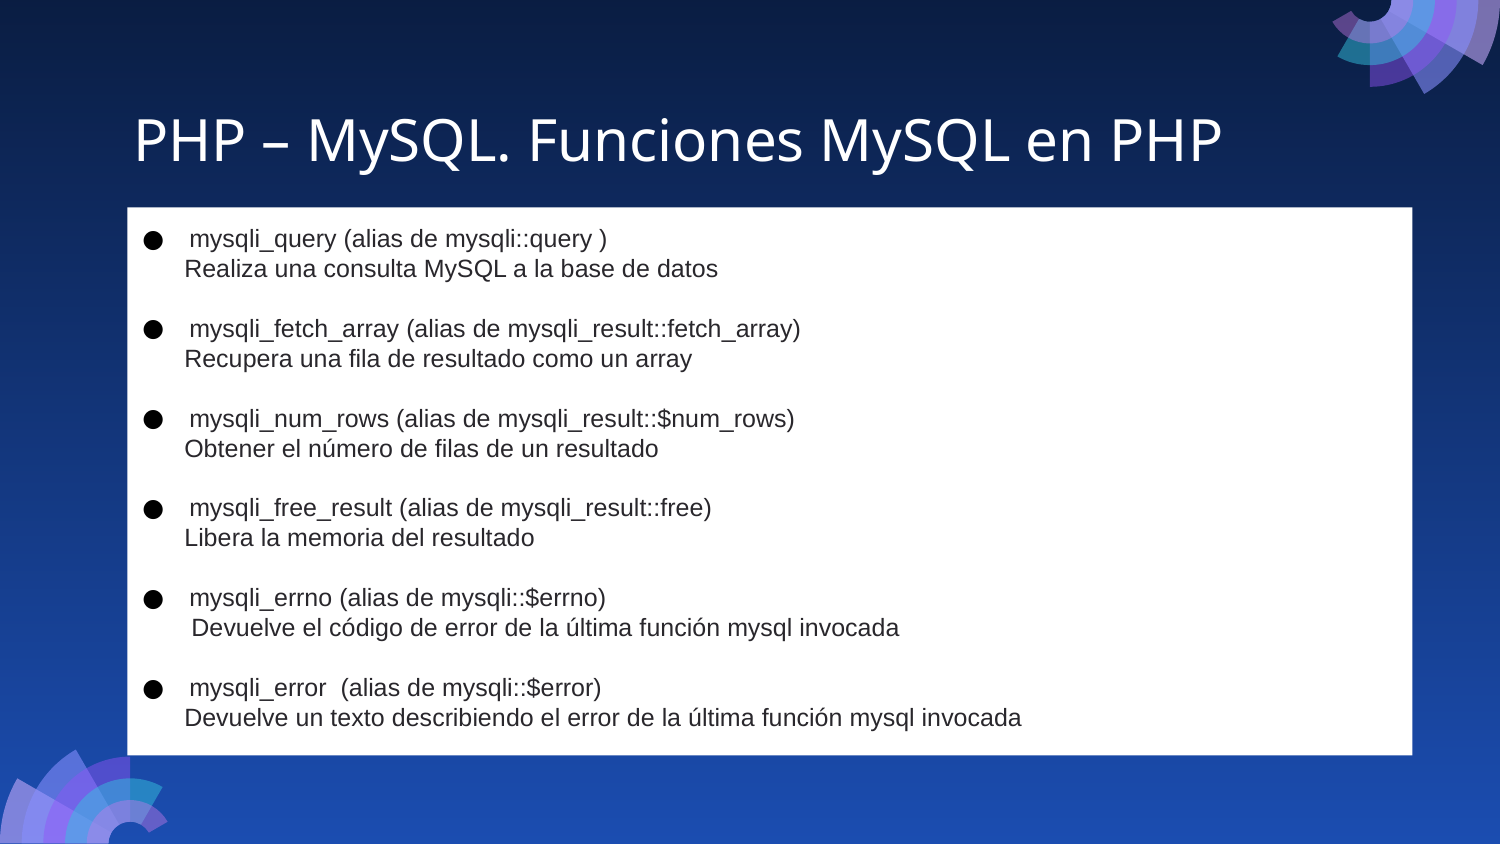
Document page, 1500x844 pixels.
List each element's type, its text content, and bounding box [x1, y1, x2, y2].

list mysqli_query (alias de mysqli::query ) Realiza una consulta MySQL a la base de datos mysqli_fetch_array (alias de mysqli_result::fetch_array) Recupera una fila de resultado como un array mysqli_num_rows (alias de mysqli_result::$num_rows) Obtener el número de filas de un resultado mysqli_free_result (alias de mysqli_result::free) Libera la memoria del resultado mysqli_errno (alias de mysqli::$errno) Devuelve el código de error de la última función mysql invocada mysqli_error (alias de mysqli::$error) Devuelve un texto describiendo el error de la última función mysql invocada [127, 207, 1413, 756]
title PHP – MySQL. Funciones MySQL en PHP [118, 88, 1382, 183]
